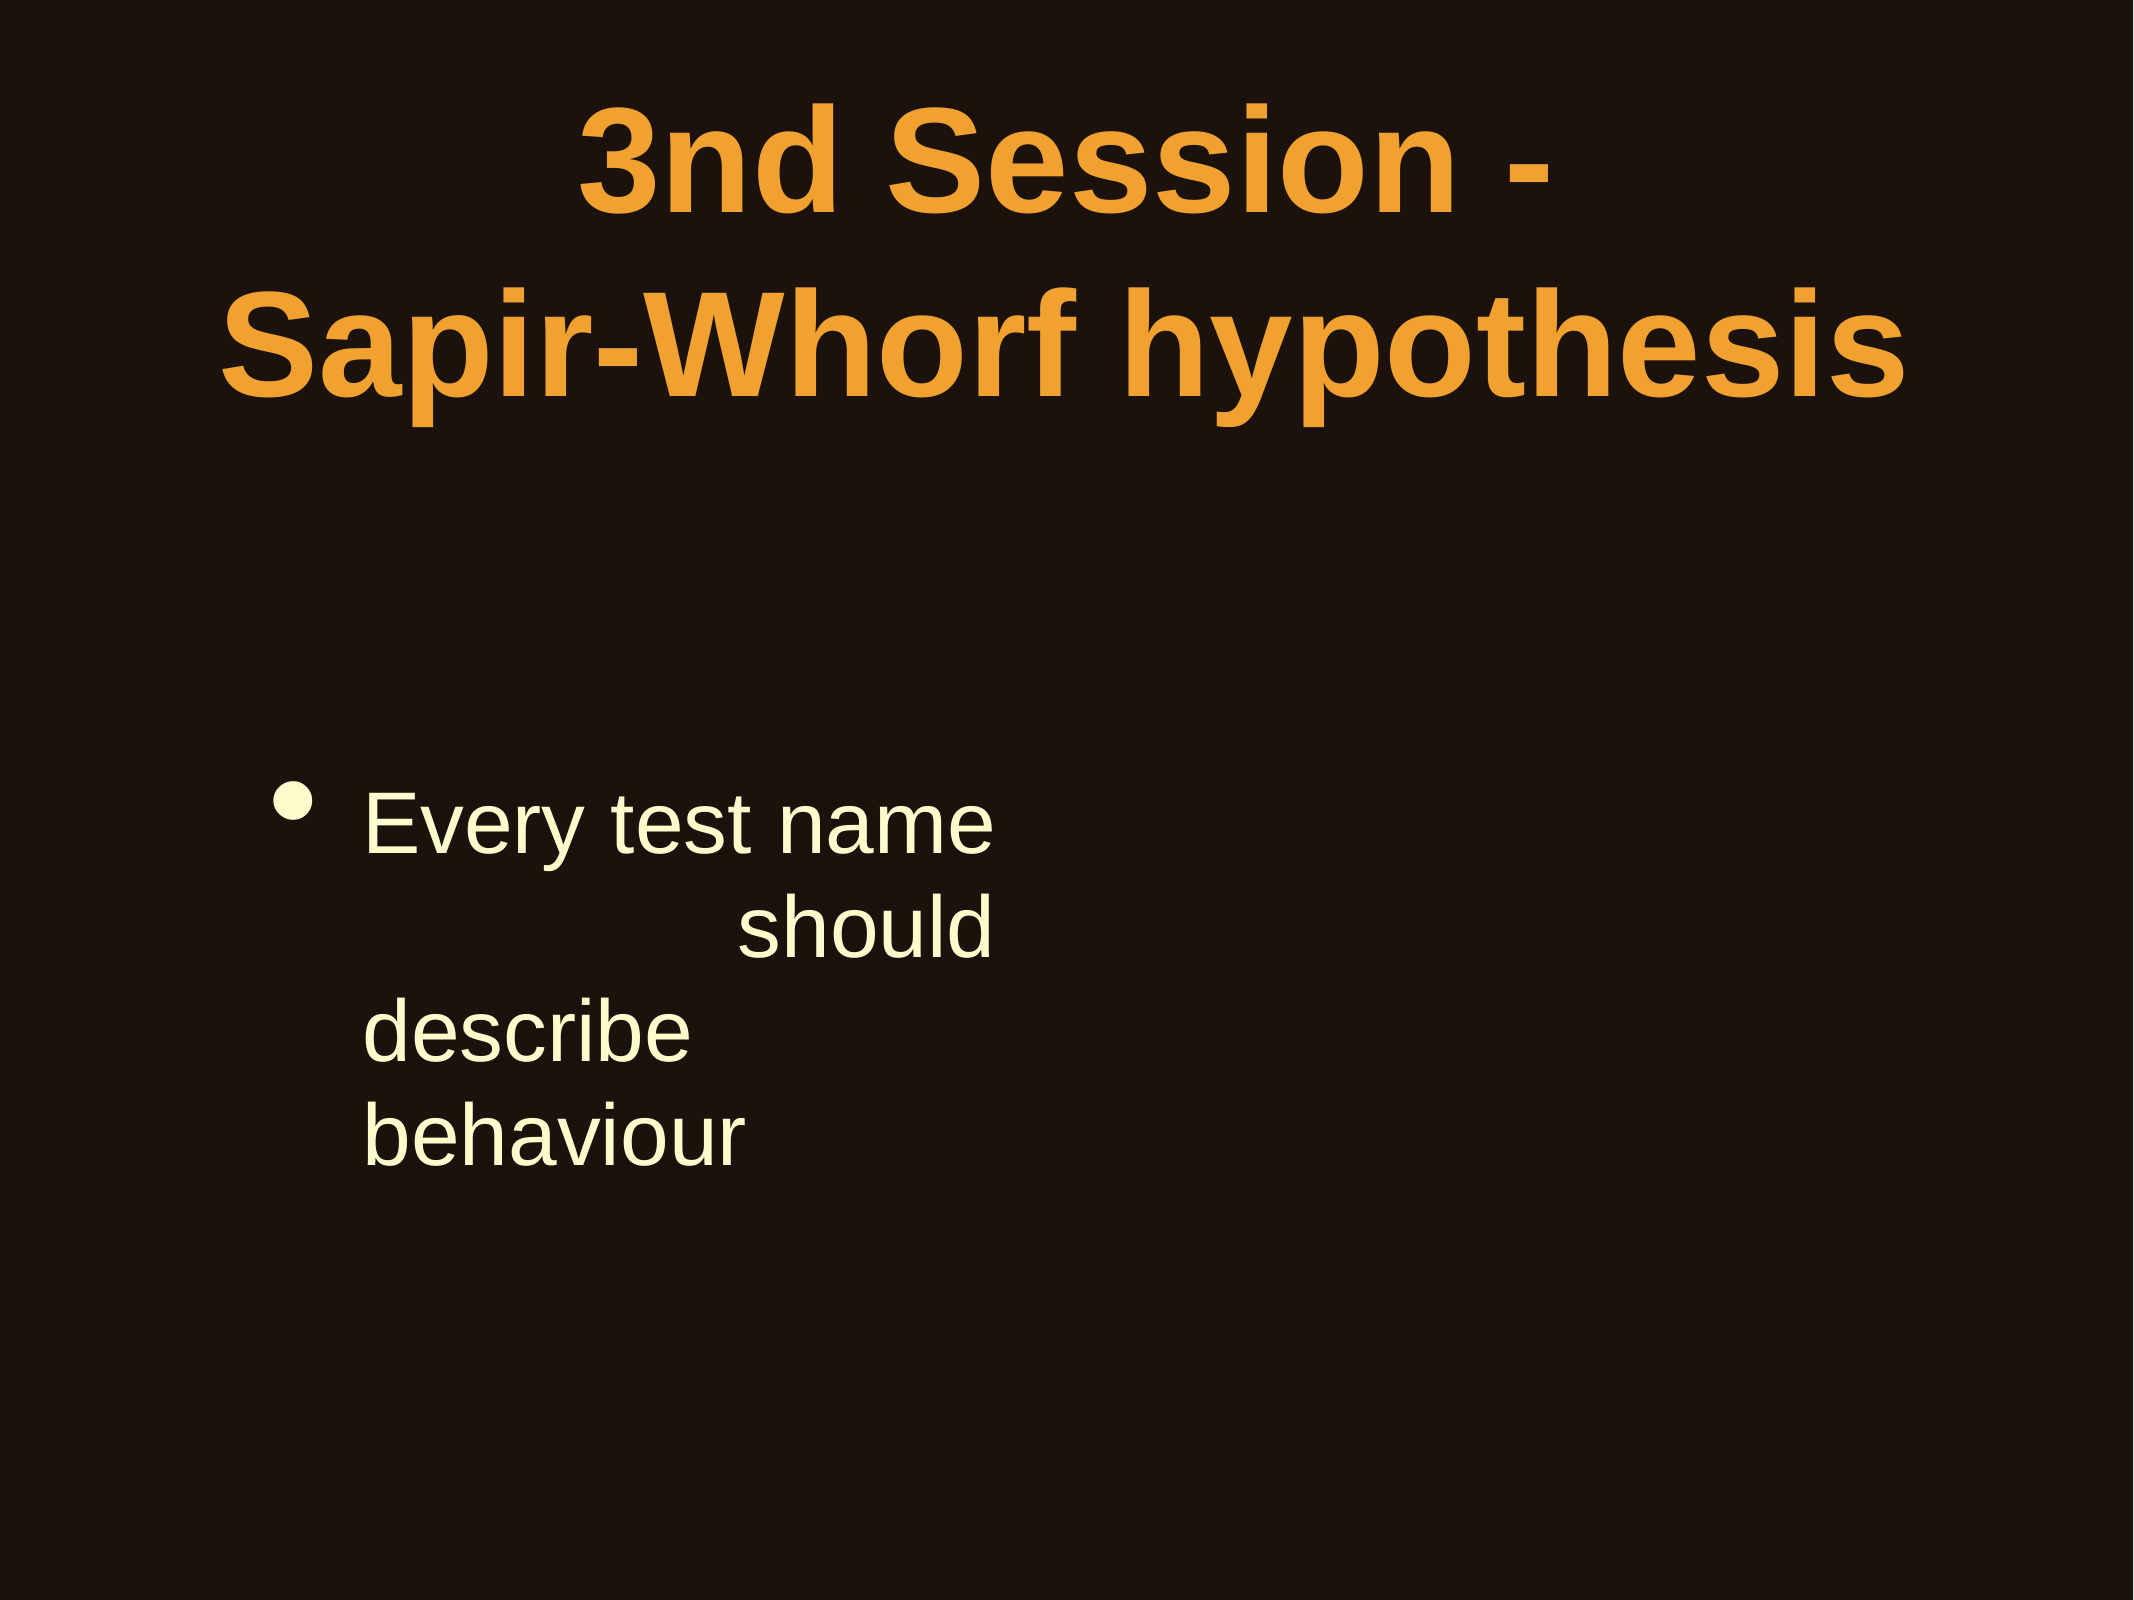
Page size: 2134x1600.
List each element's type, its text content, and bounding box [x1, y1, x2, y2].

text_box Every test name should describe behaviour [266, 760, 997, 1184]
title 3nd Session - Sapir-Whorf hypothesis [216, 53, 1919, 427]
